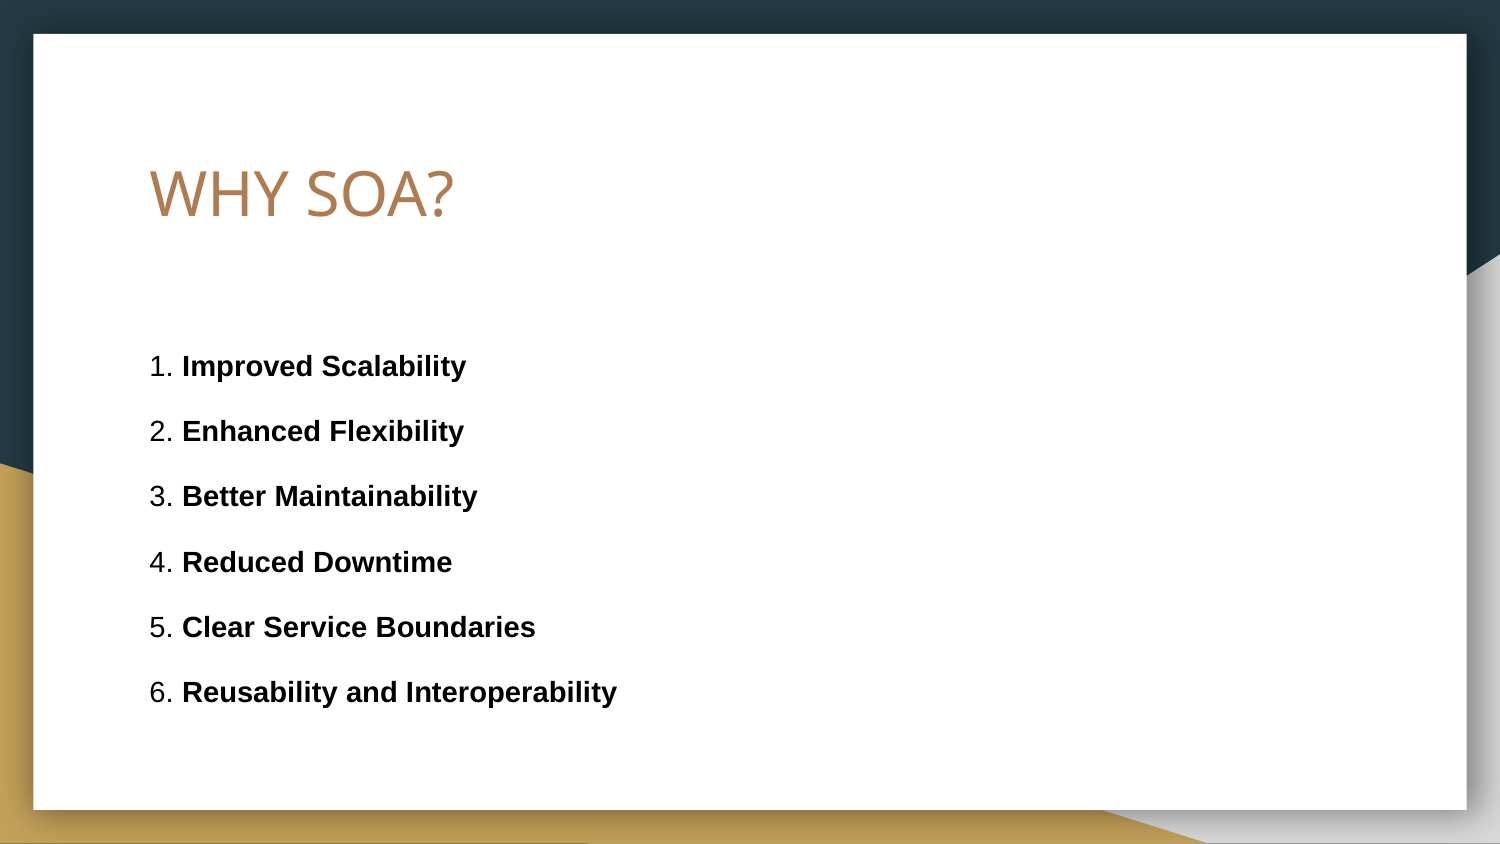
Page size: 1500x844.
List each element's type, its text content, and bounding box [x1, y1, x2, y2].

list 1. Improved Scalability 2. Enhanced Flexibility 3. Better Maintainability 4. Reduced Downtime 5. Clear Service Boundaries 6. Reusability and Interoperability [134, 326, 1366, 729]
title WHY SOA? [134, 138, 1366, 296]
